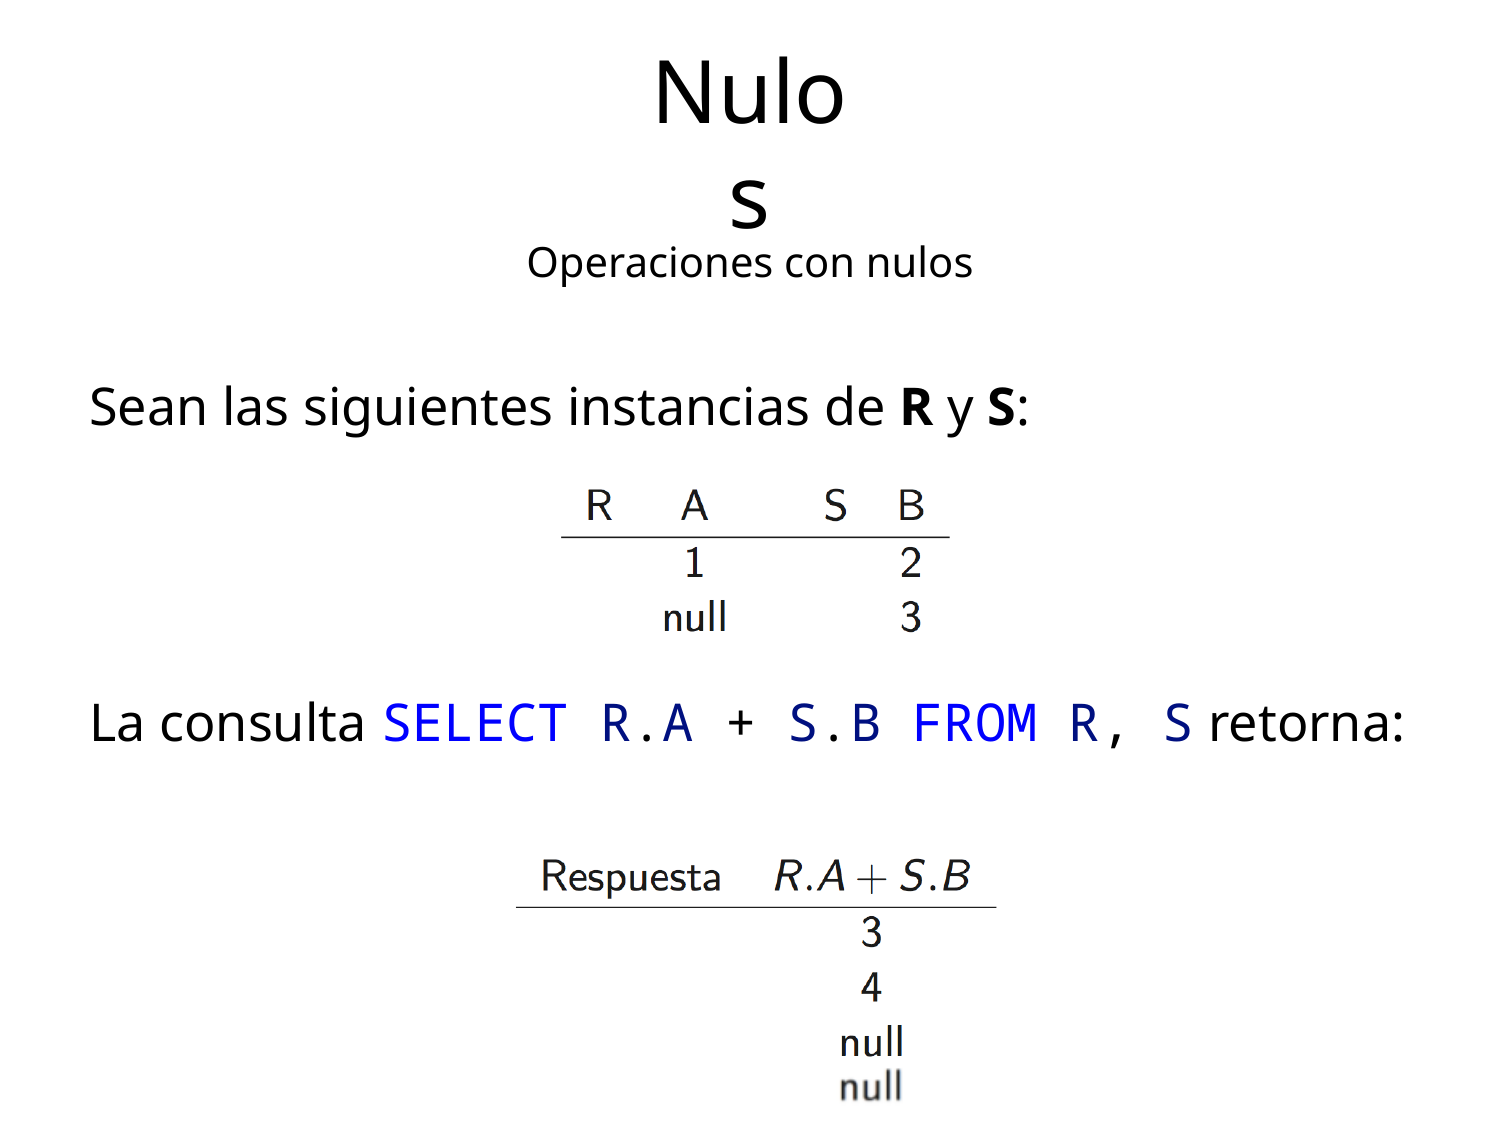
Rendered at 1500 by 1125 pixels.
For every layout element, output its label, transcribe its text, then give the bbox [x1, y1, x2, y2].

text_box Sean las siguientes instancias de R y S: [83, 367, 1417, 442]
text_box Operaciones con nulos [434, 230, 1066, 292]
text_box Nulos [631, 30, 869, 252]
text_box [473, 845, 1027, 1108]
picture [529, 467, 970, 658]
text_box La consulta SELECT R.A + S.B FROM R, S retorna: [83, 683, 1417, 758]
